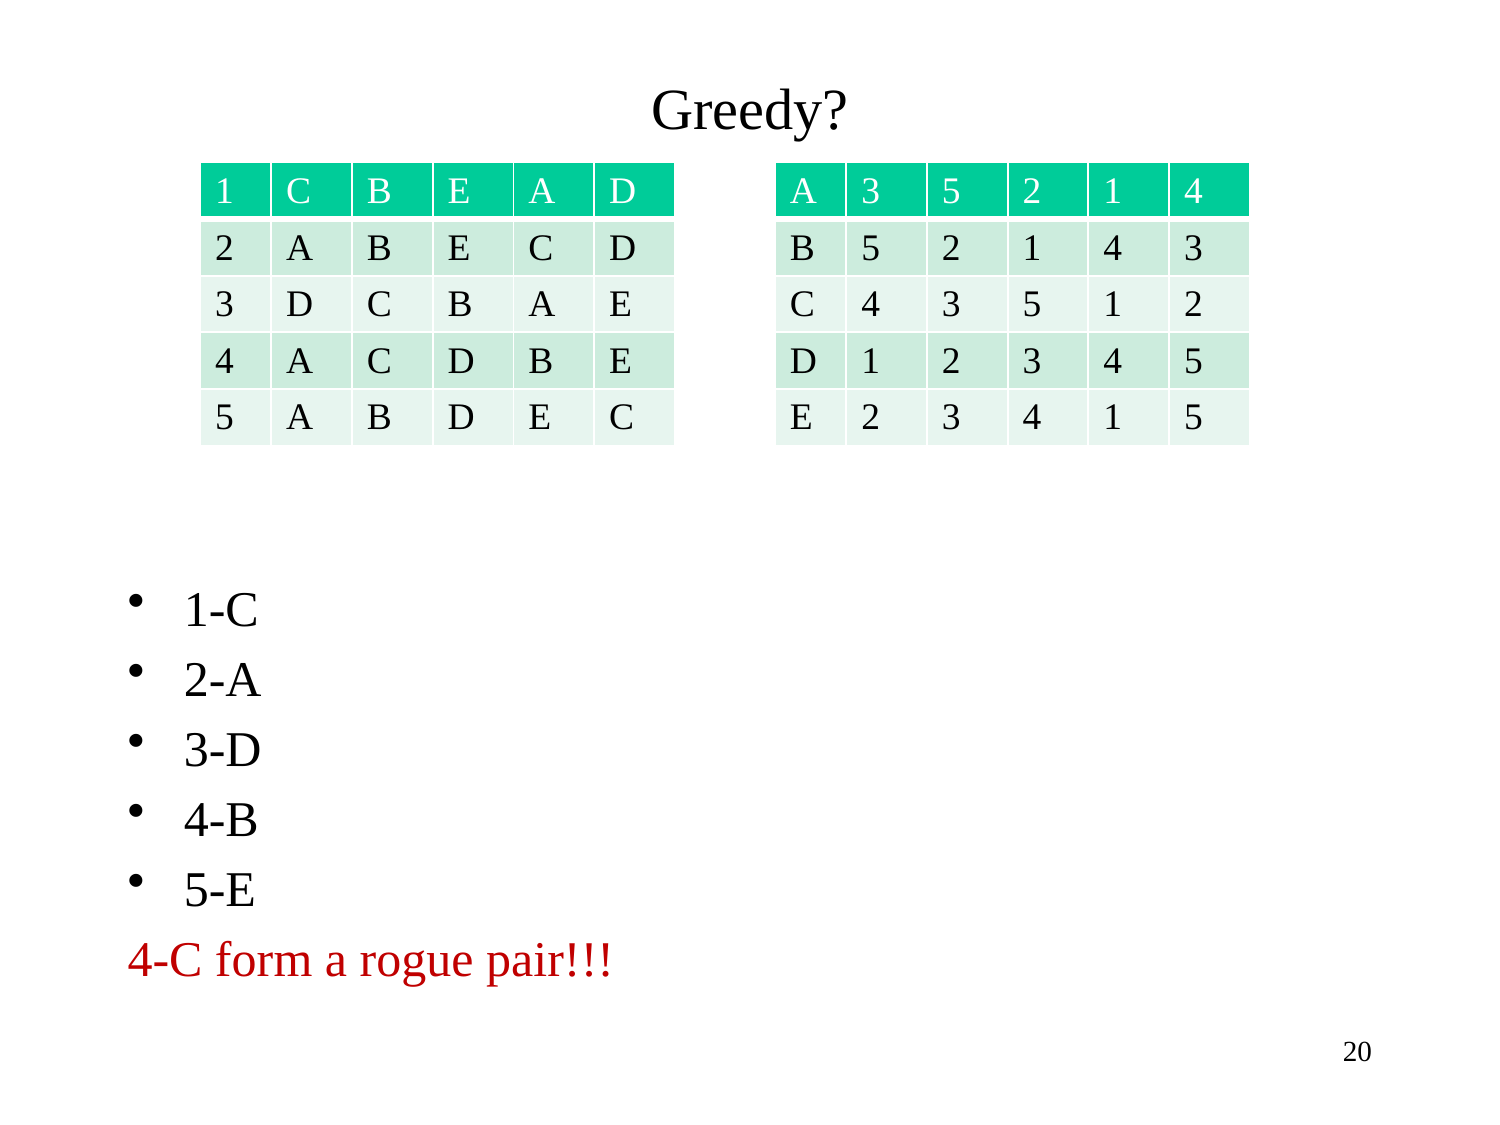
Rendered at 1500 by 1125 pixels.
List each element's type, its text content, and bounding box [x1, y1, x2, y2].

table_cell E [595, 333, 674, 388]
title Greedy? [112, 62, 1388, 150]
table_cell E [776, 390, 845, 445]
table_cell A [272, 333, 351, 388]
table_cell D [776, 333, 845, 388]
table_cell C [595, 390, 674, 445]
table_cell B [434, 277, 513, 331]
table_header 2 [1009, 163, 1087, 216]
table_cell 1 [1089, 277, 1168, 331]
table_header E [434, 163, 513, 216]
table_header B [353, 163, 432, 216]
table_cell 5 [1170, 333, 1249, 388]
table_cell D [272, 277, 351, 331]
table_cell 3 [1170, 222, 1249, 275]
table_cell B [776, 222, 845, 275]
table_header C [272, 163, 351, 216]
table_cell E [514, 390, 593, 445]
table_cell 3 [928, 277, 1007, 331]
table_cell E [434, 222, 513, 275]
table_cell 4 [847, 277, 926, 331]
table_cell E [595, 277, 674, 331]
table_cell D [434, 390, 513, 445]
table_header 4 [1170, 163, 1249, 216]
table_cell 3 [1009, 333, 1087, 388]
table_header 1 [201, 163, 270, 216]
table_cell 1 [1009, 222, 1087, 275]
table_cell 5 [1170, 390, 1249, 445]
table_cell 2 [928, 333, 1007, 388]
text_box 1-C 2-A 3-D 4-B 5-E 4-C form a rogue pair!!! [112, 568, 1388, 1007]
table_cell 2 [928, 222, 1007, 275]
table_cell B [353, 222, 432, 275]
table_cell 4 [201, 333, 270, 388]
table_cell C [776, 277, 845, 331]
table_cell 5 [1009, 277, 1087, 331]
table_header A [514, 163, 593, 216]
table_cell D [595, 222, 674, 275]
table_cell 4 [1089, 333, 1168, 388]
table_cell C [353, 333, 432, 388]
table_cell 2 [201, 222, 270, 275]
table_cell D [434, 333, 513, 388]
table_cell 3 [928, 390, 1007, 445]
table_cell 4 [1009, 390, 1087, 445]
table_header 1 [1089, 163, 1168, 216]
table_cell 1 [1089, 390, 1168, 445]
table_header D [595, 163, 674, 216]
table_cell A [514, 277, 593, 331]
table_cell 4 [1089, 222, 1168, 275]
table_header 3 [847, 163, 926, 216]
table_cell 2 [847, 390, 926, 445]
table_cell C [353, 277, 432, 331]
slide_number 20 [1074, 1025, 1388, 1100]
table_cell 5 [201, 390, 270, 445]
table_cell 5 [847, 222, 926, 275]
table_header 5 [928, 163, 1007, 216]
table_cell 1 [847, 333, 926, 388]
table_cell C [514, 222, 593, 275]
table_cell B [514, 333, 593, 388]
table_cell B [353, 390, 432, 445]
table_cell 2 [1170, 277, 1249, 331]
table_cell 3 [201, 277, 270, 331]
table_header A [776, 163, 845, 216]
table_cell A [272, 390, 351, 445]
table_cell A [272, 222, 351, 275]
